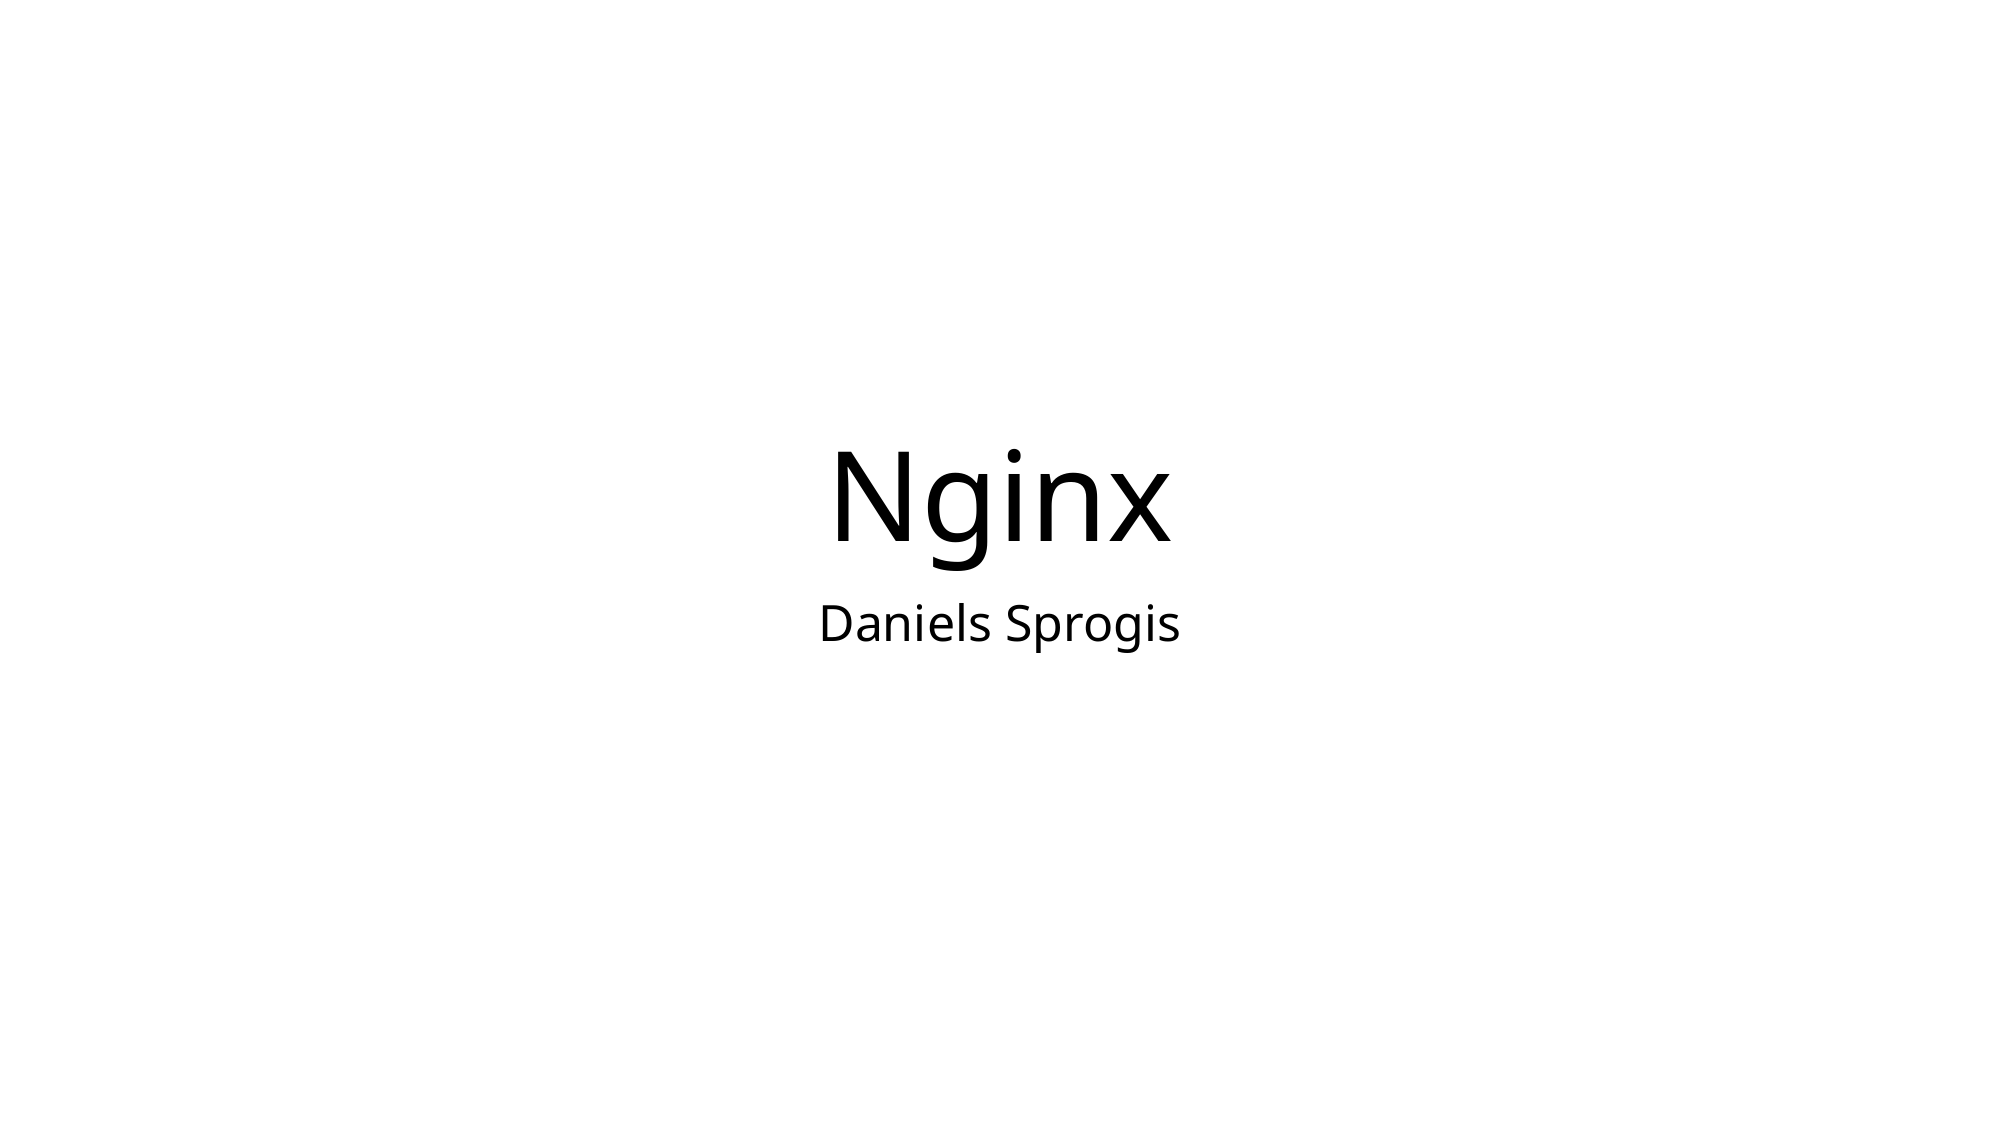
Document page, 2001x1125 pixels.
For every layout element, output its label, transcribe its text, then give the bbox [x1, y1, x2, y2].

title Nginx [249, 184, 1750, 576]
subtitle Daniels Sprogis [249, 590, 1750, 863]
